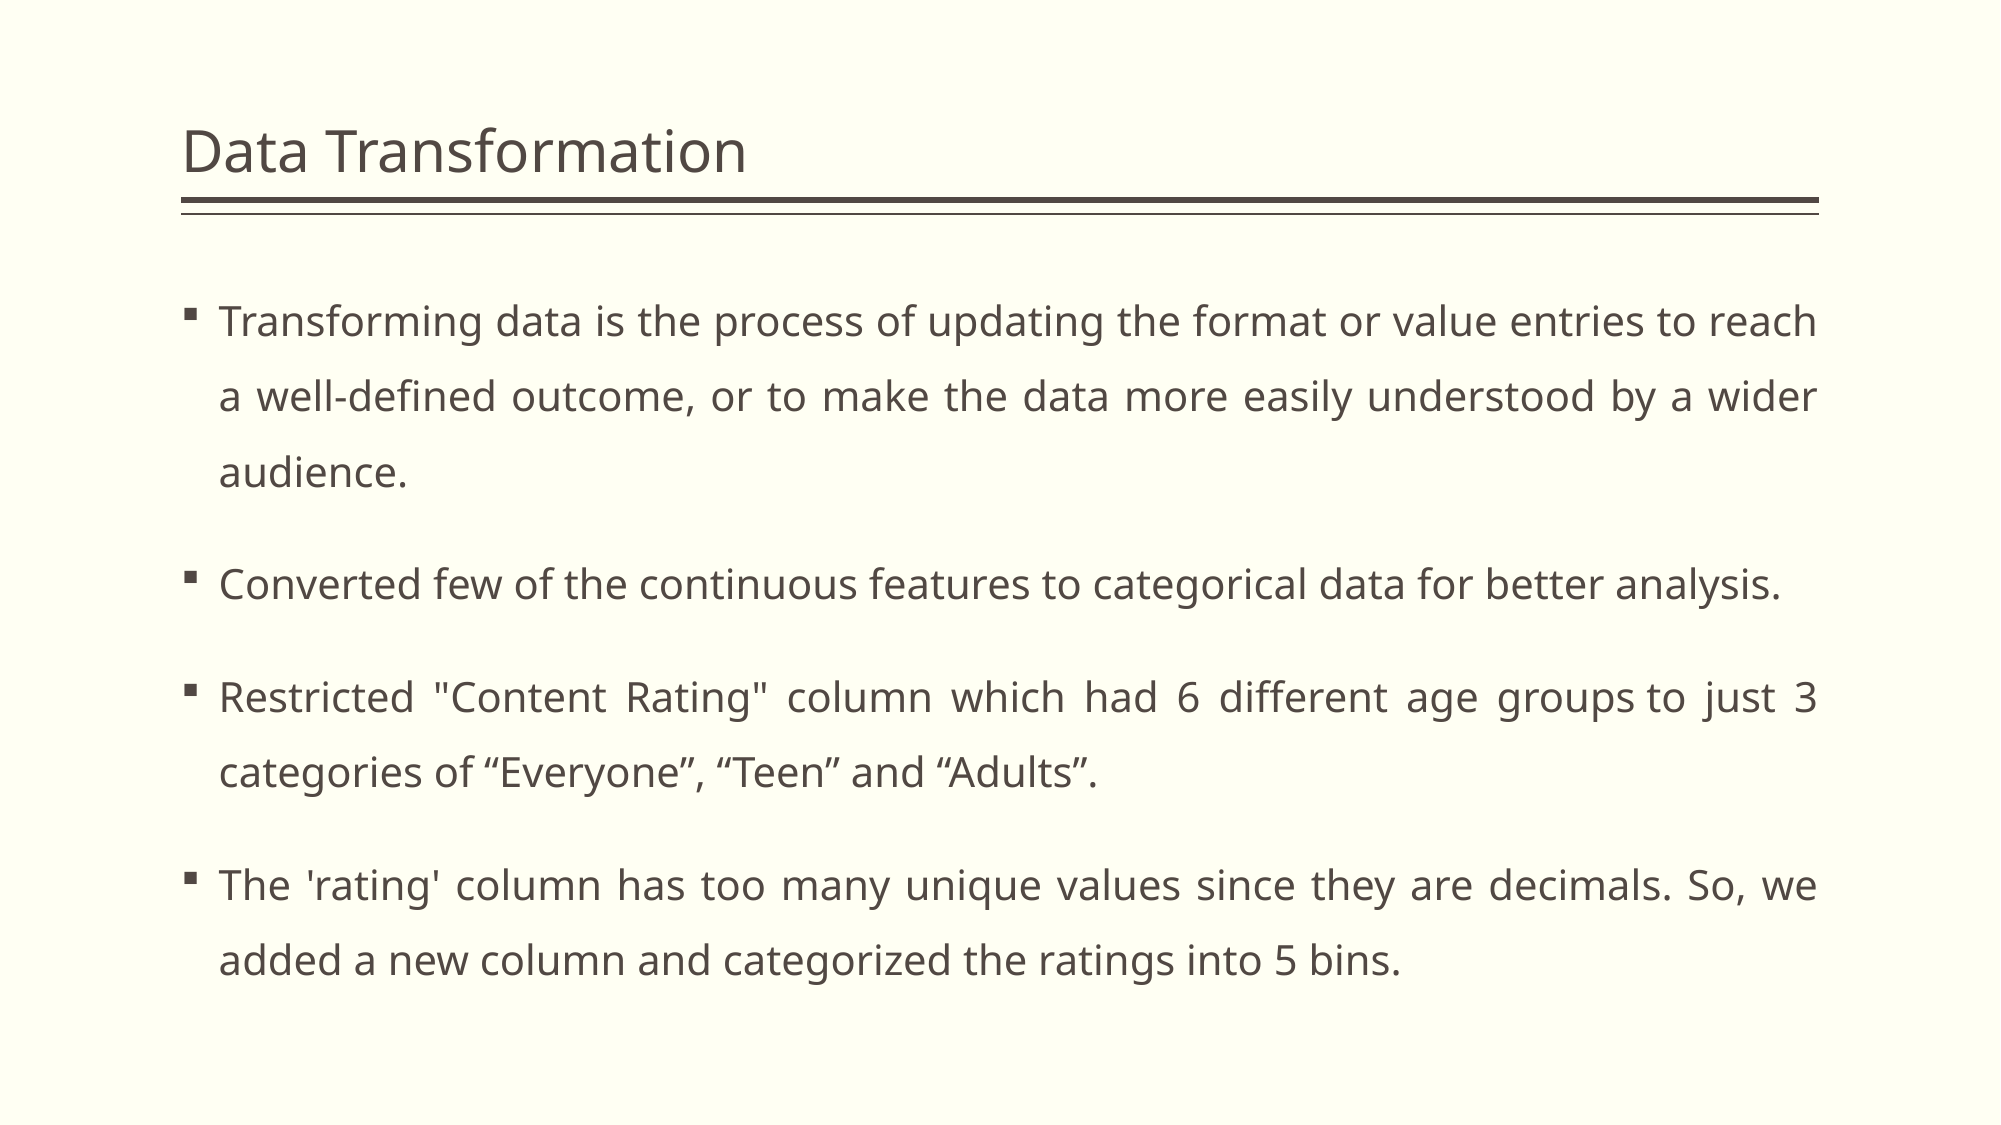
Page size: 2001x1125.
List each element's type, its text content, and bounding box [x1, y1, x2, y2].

title Data Transformation [181, 12, 1819, 193]
list Transforming data is the process of updating the format or value entries to reach a well-defined outcome, or to make the data more easily understood by a wider audience. Converted few of the continuous features to categorical data for better analysis. Restricted "Content Rating" column which had 6 different age groups to just 3 categories of “Everyone”, “Teen” and “Adults”. The 'rating' column has too many unique values since they are decimals. So, we added a new column and categorized the ratings into 5 bins. [181, 262, 1819, 1013]
